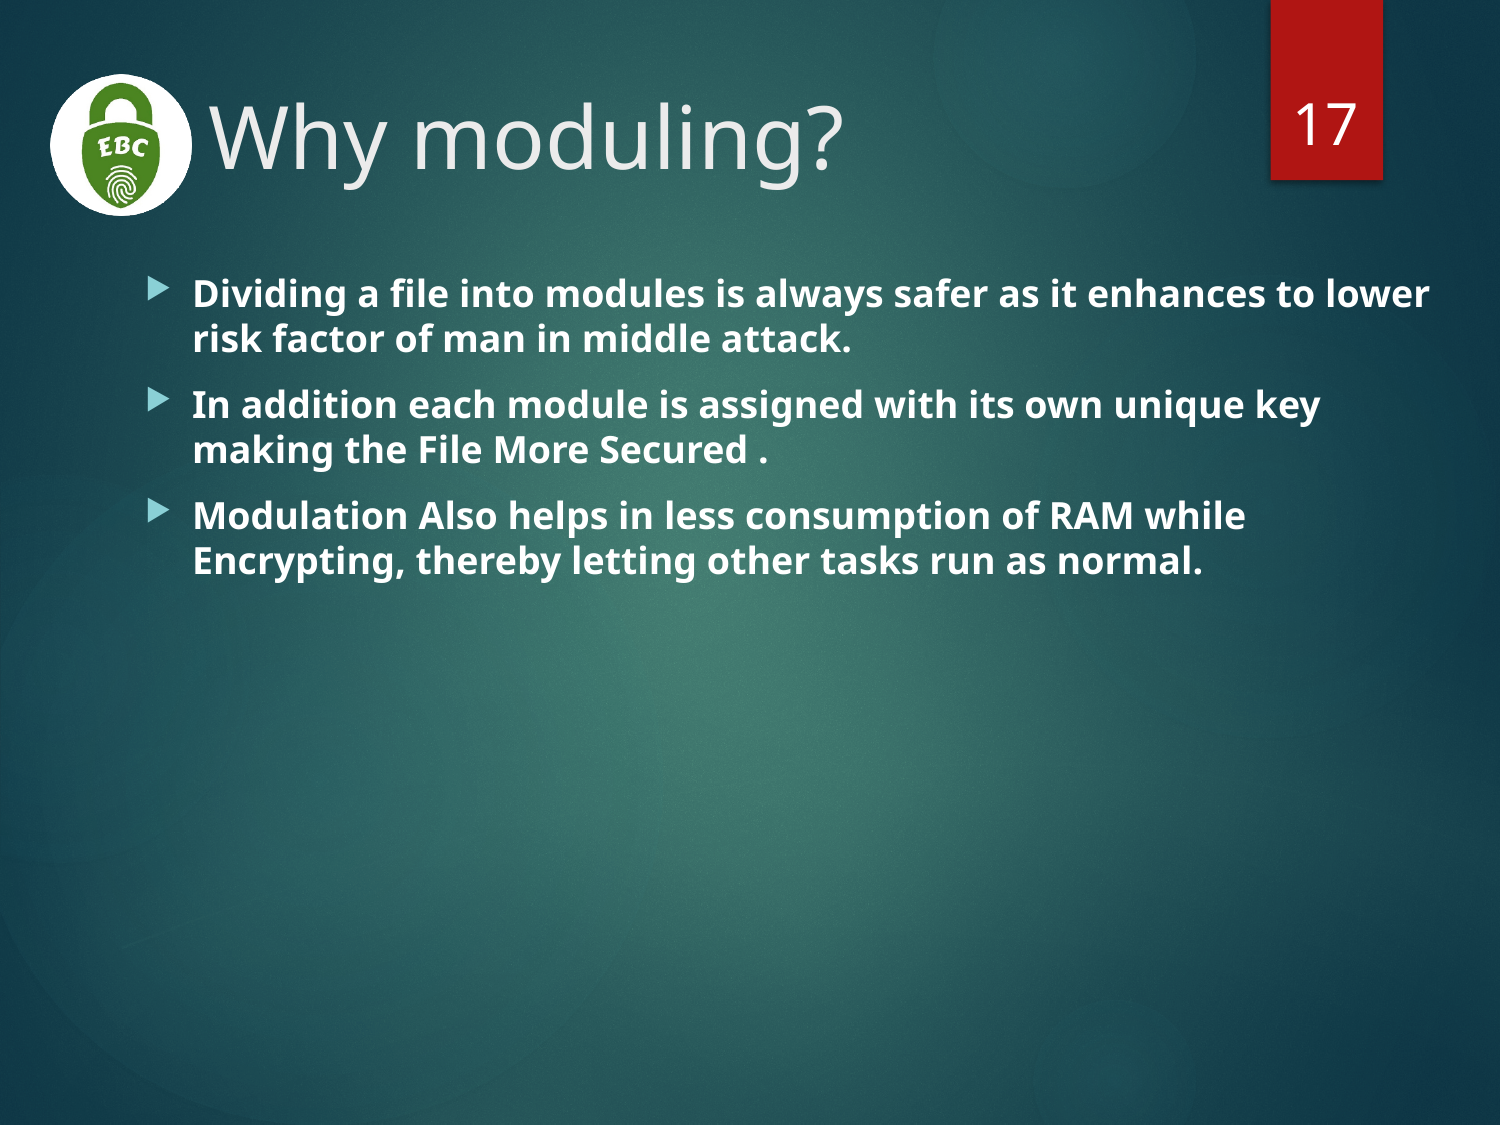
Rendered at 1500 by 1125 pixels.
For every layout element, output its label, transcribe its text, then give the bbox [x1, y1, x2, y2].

title Why moduling? [79, 74, 1237, 262]
slide_number 17 [1273, 48, 1378, 175]
picture [49, 73, 192, 217]
list Dividing a file into modules is always safer as it enhances to lower risk factor of man in middle attack. In addition each module is assigned with its own unique key making the File More Secured . Modulation Also helps in less consumption of RAM while Encrypting, thereby letting other tasks run as normal. [55, 262, 1475, 951]
